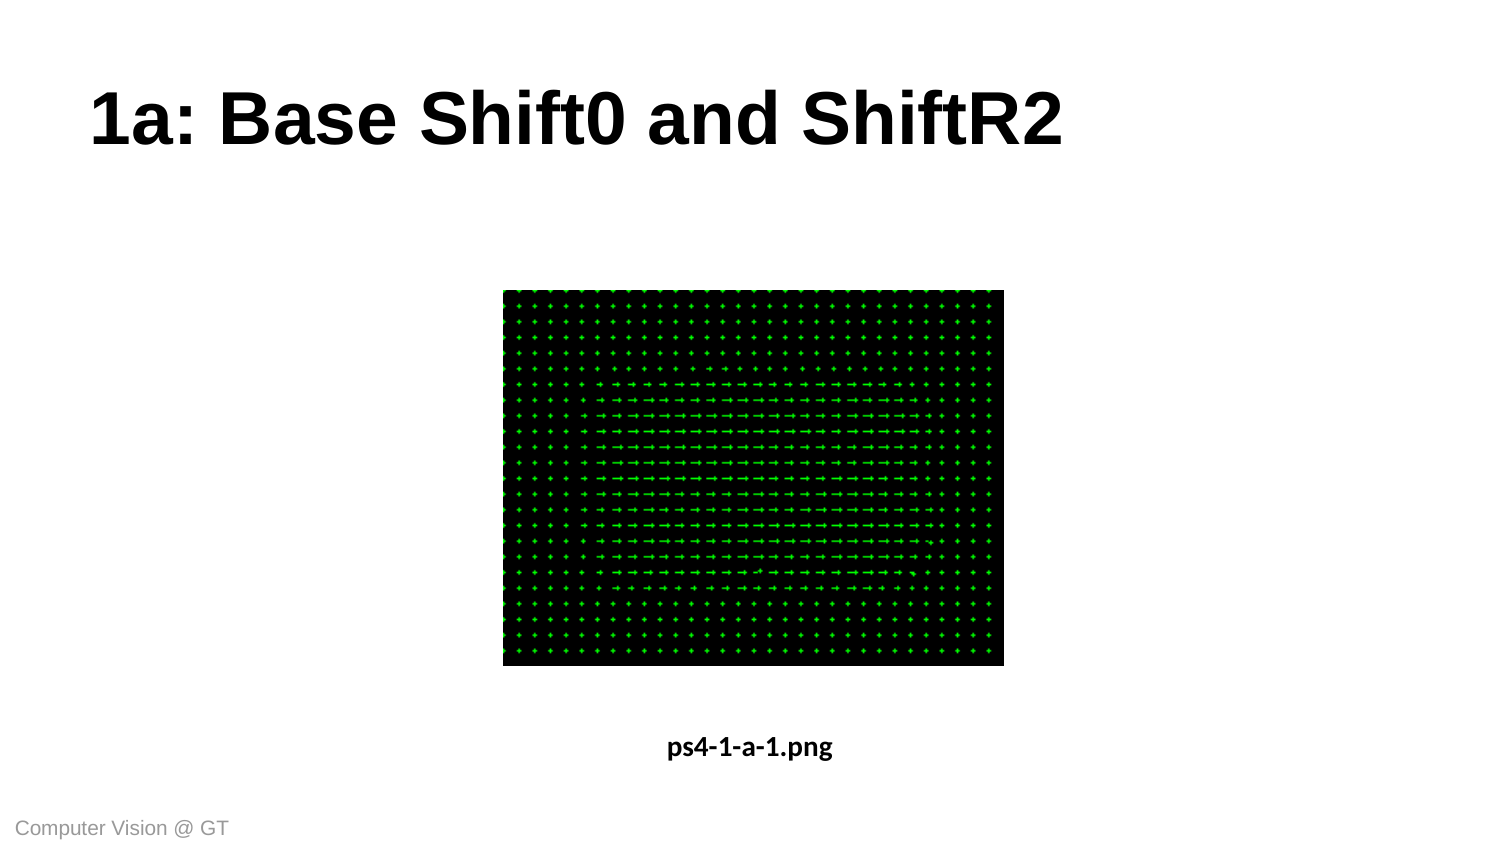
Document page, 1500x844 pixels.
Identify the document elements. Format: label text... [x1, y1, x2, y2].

text_box ps4-1-a-1.png [395, 707, 1105, 791]
picture [502, 290, 1004, 666]
text_box 1a: Base Shift0 and ShiftR2 [74, 33, 1425, 175]
text_box Computer Vision @ GT [0, 811, 421, 844]
